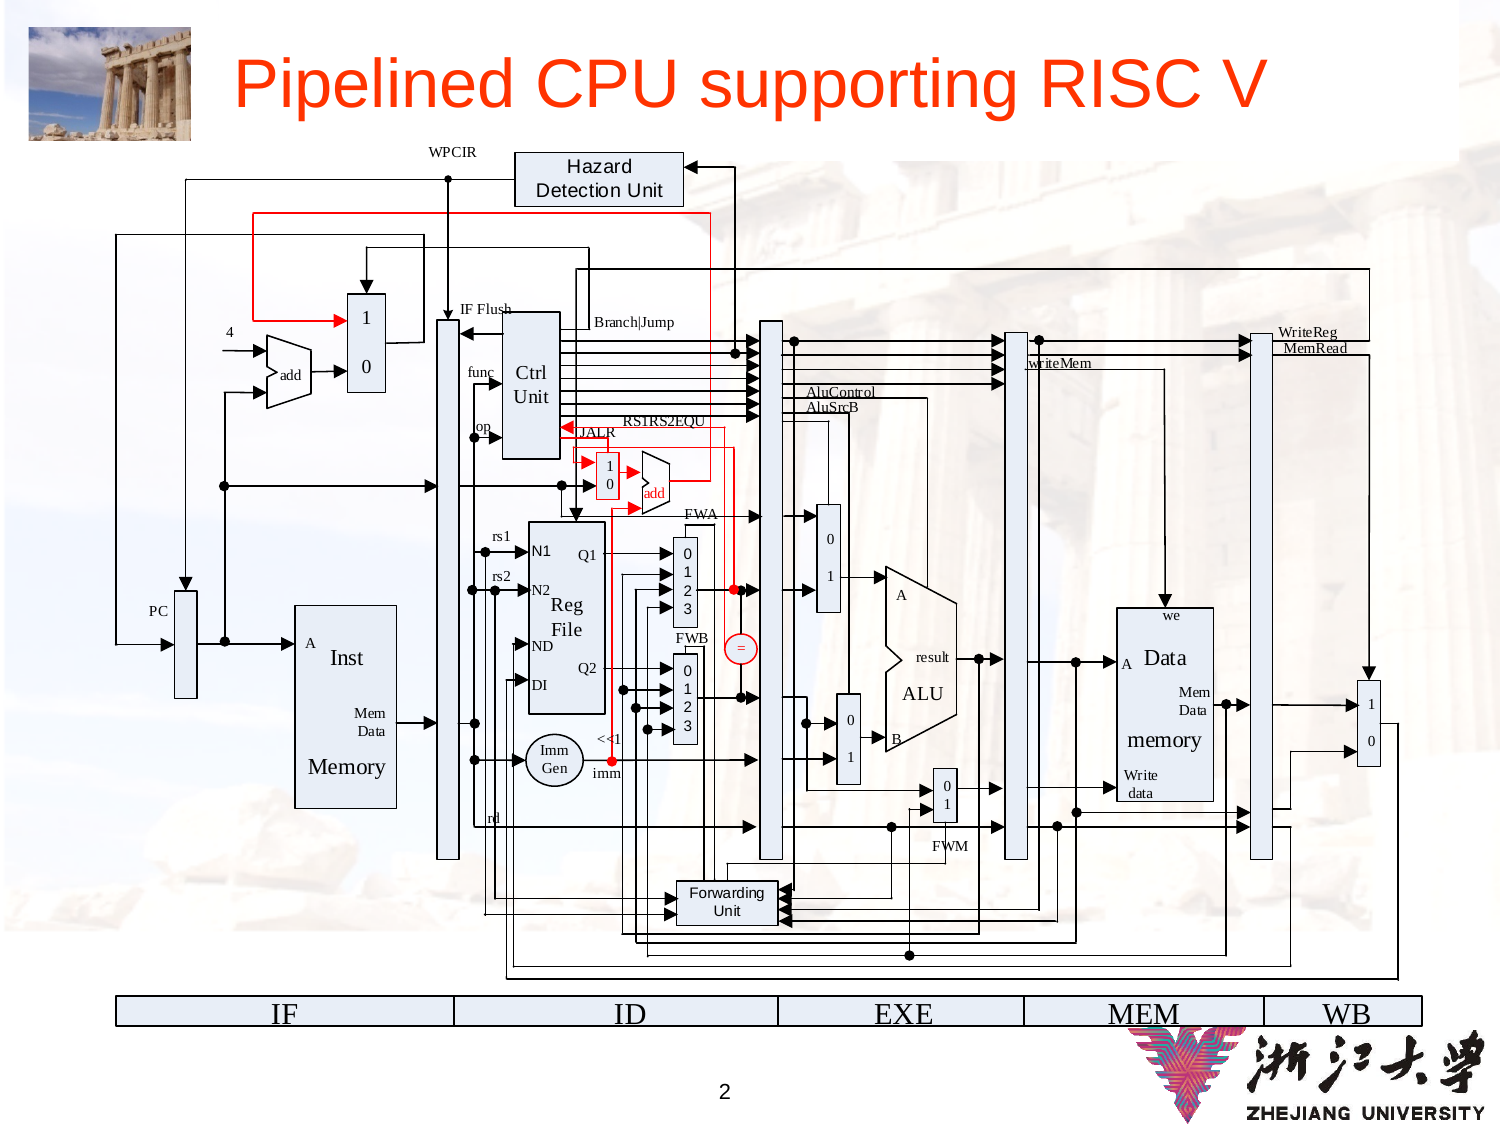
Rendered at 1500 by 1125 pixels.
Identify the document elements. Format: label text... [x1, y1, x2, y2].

title Pipelined CPU supporting RISC V [218, 0, 1459, 161]
picture [0, 0, 1500, 1125]
